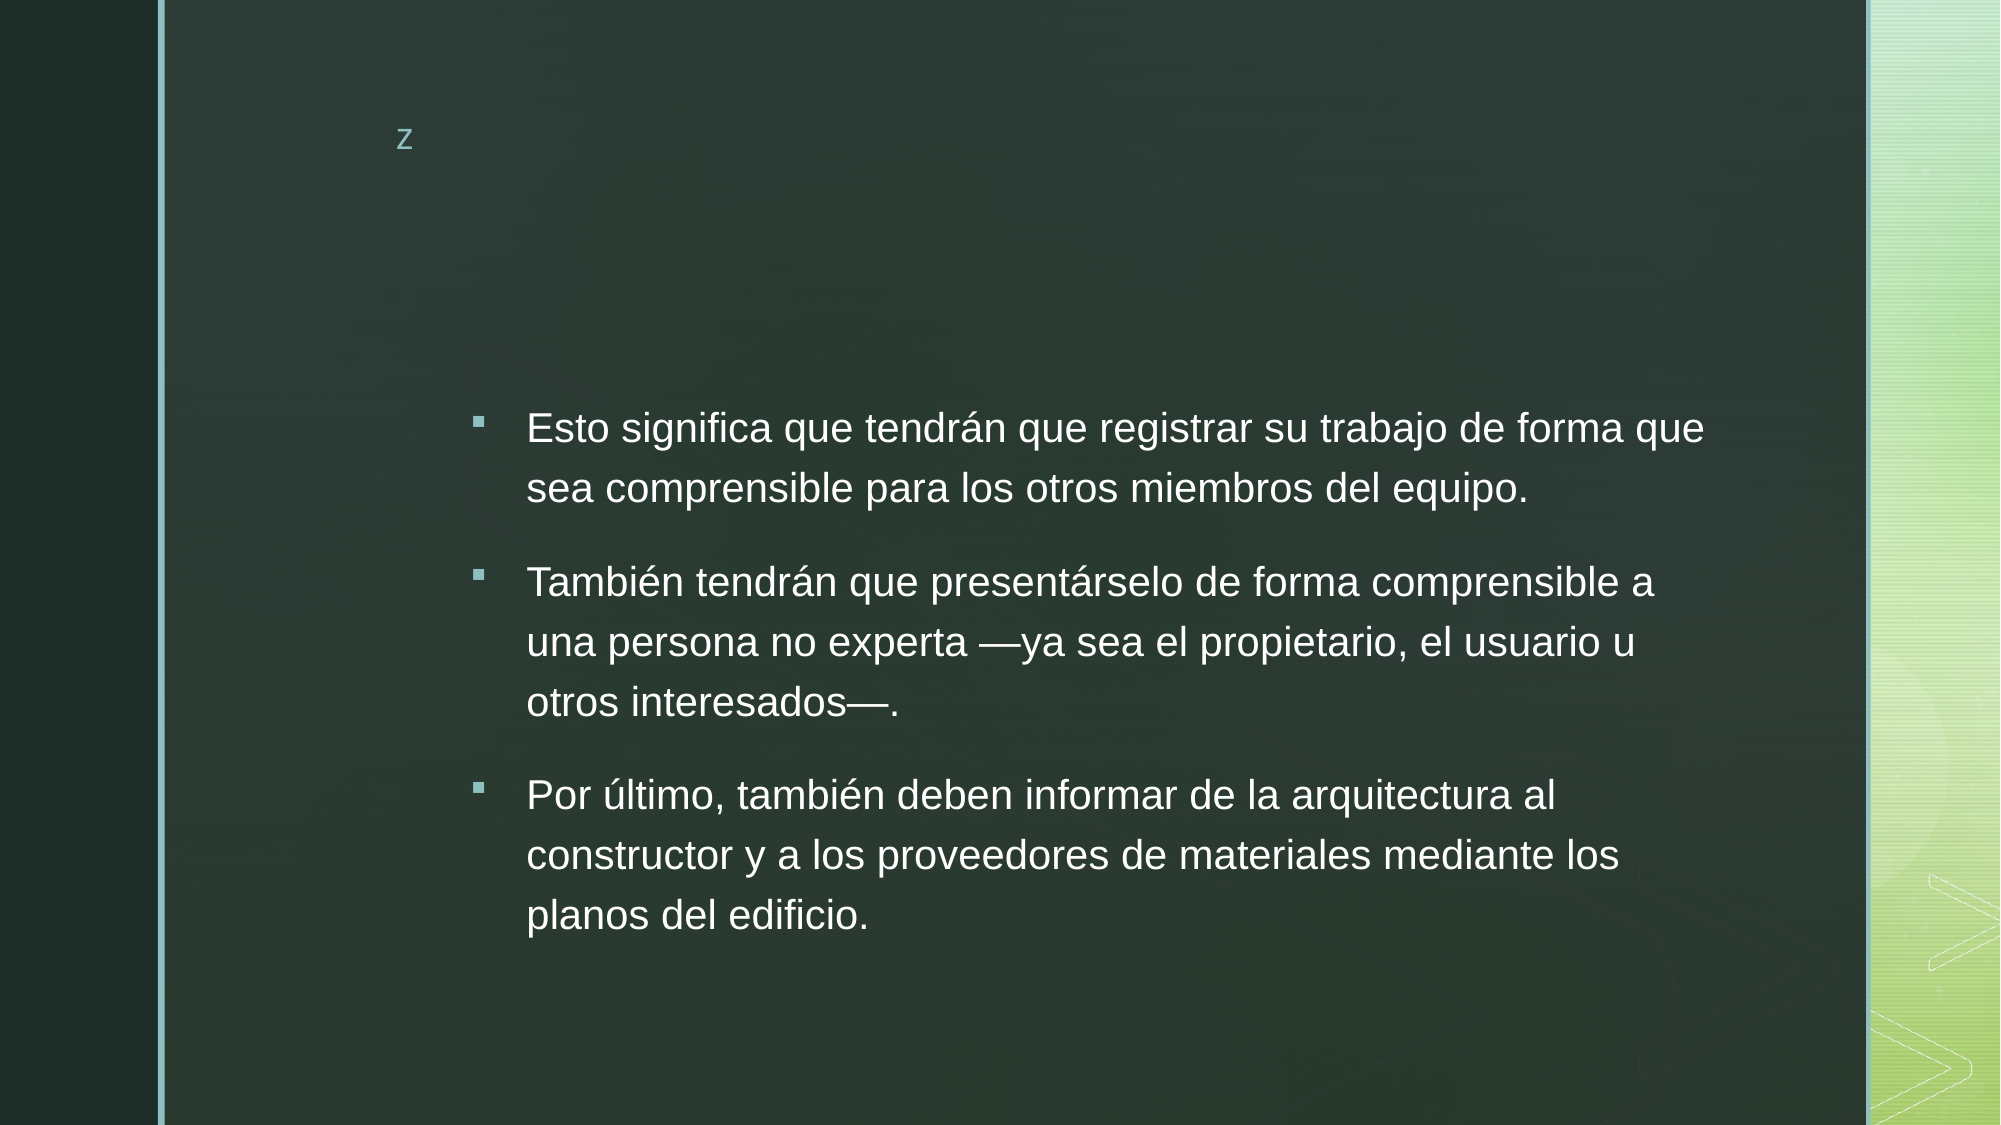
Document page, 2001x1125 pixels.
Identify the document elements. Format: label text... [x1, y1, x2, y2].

list Esto significa que tendrán que registrar su trabajo de forma que sea comprensible para los otros miembros del equipo. También tendrán que presentárselo de forma comprensible a una persona no experta —ya sea el propietario, el usuario u otros interesados—. Por último, también deben informar de la arquitectura al constructor y a los proveedores de materiales mediante los planos del edificio. [454, 336, 1734, 993]
picture [1871, 0, 2001, 1125]
